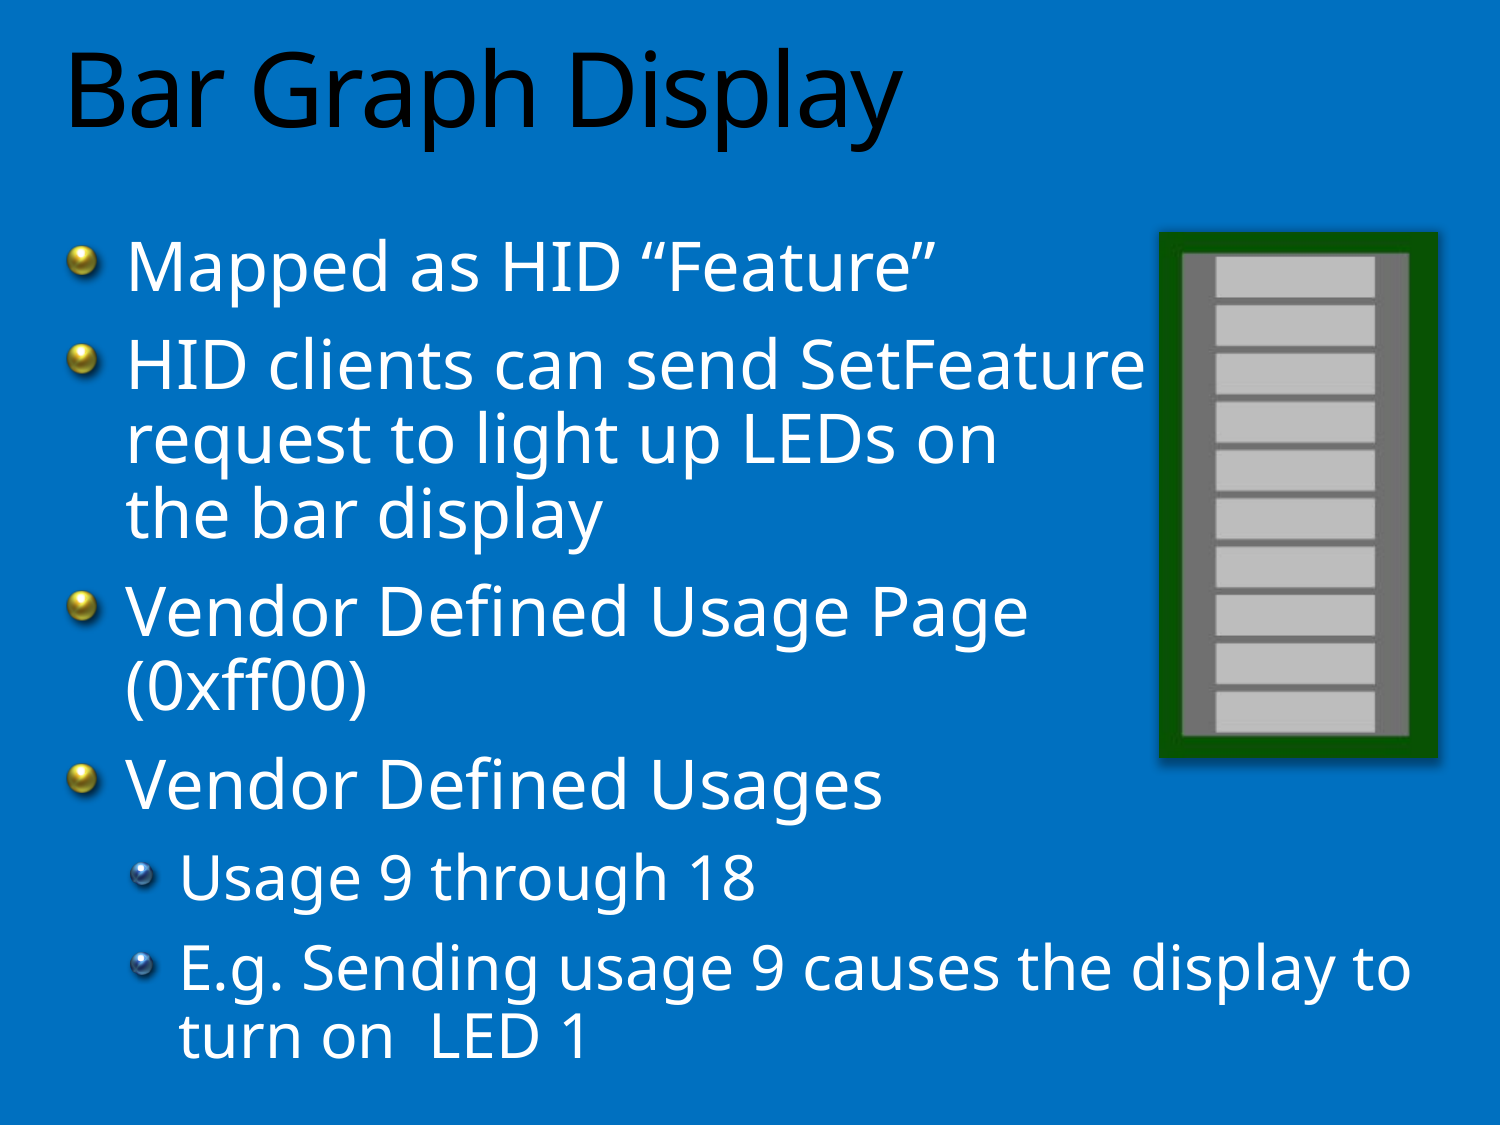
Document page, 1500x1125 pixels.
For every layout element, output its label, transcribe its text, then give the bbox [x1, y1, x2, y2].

list Mapped as HID “Feature” HID clients can send SetFeature request to light up LEDs on the bar display Vendor Defined Usage Page (0xff00) Vendor Defined Usages Usage 9 through 18 E.g. Sending usage 9 causes the display to turn on LED 1 [62, 231, 1438, 1125]
picture [1159, 232, 1438, 758]
picture [62, 587, 109, 634]
picture [126, 949, 162, 985]
picture [62, 340, 109, 387]
title Bar Graph Display [62, 37, 1438, 152]
picture [126, 859, 162, 895]
picture [62, 242, 109, 288]
picture [62, 760, 109, 806]
